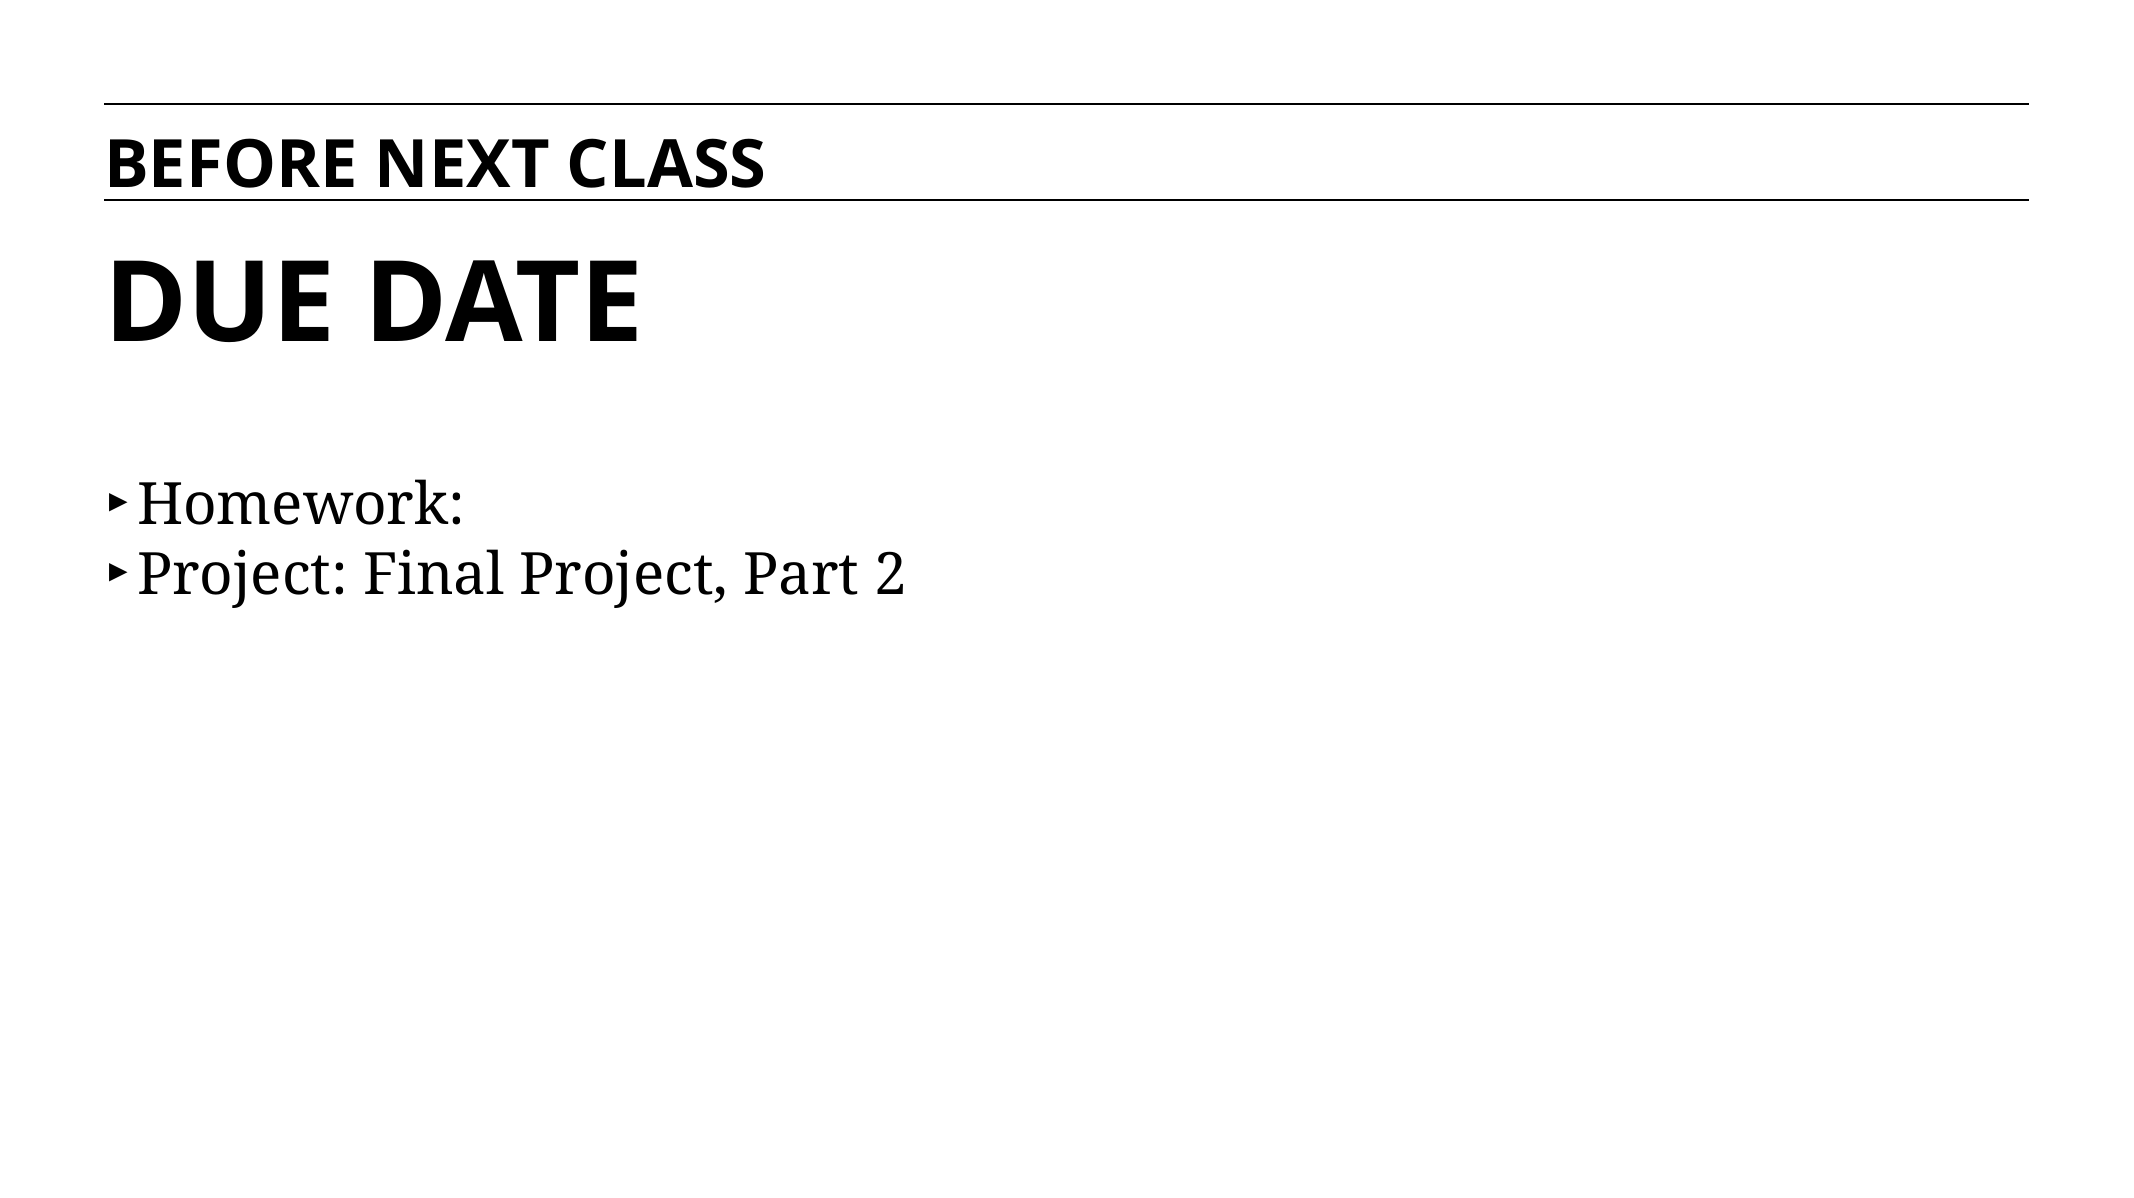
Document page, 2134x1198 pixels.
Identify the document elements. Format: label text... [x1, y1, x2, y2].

title DUE DATE [103, 241, 2030, 359]
list Homework: Project: Final Project, Part 2 [103, 395, 2029, 1021]
text_box BEFORE NEXT CLASS [104, 120, 2030, 192]
